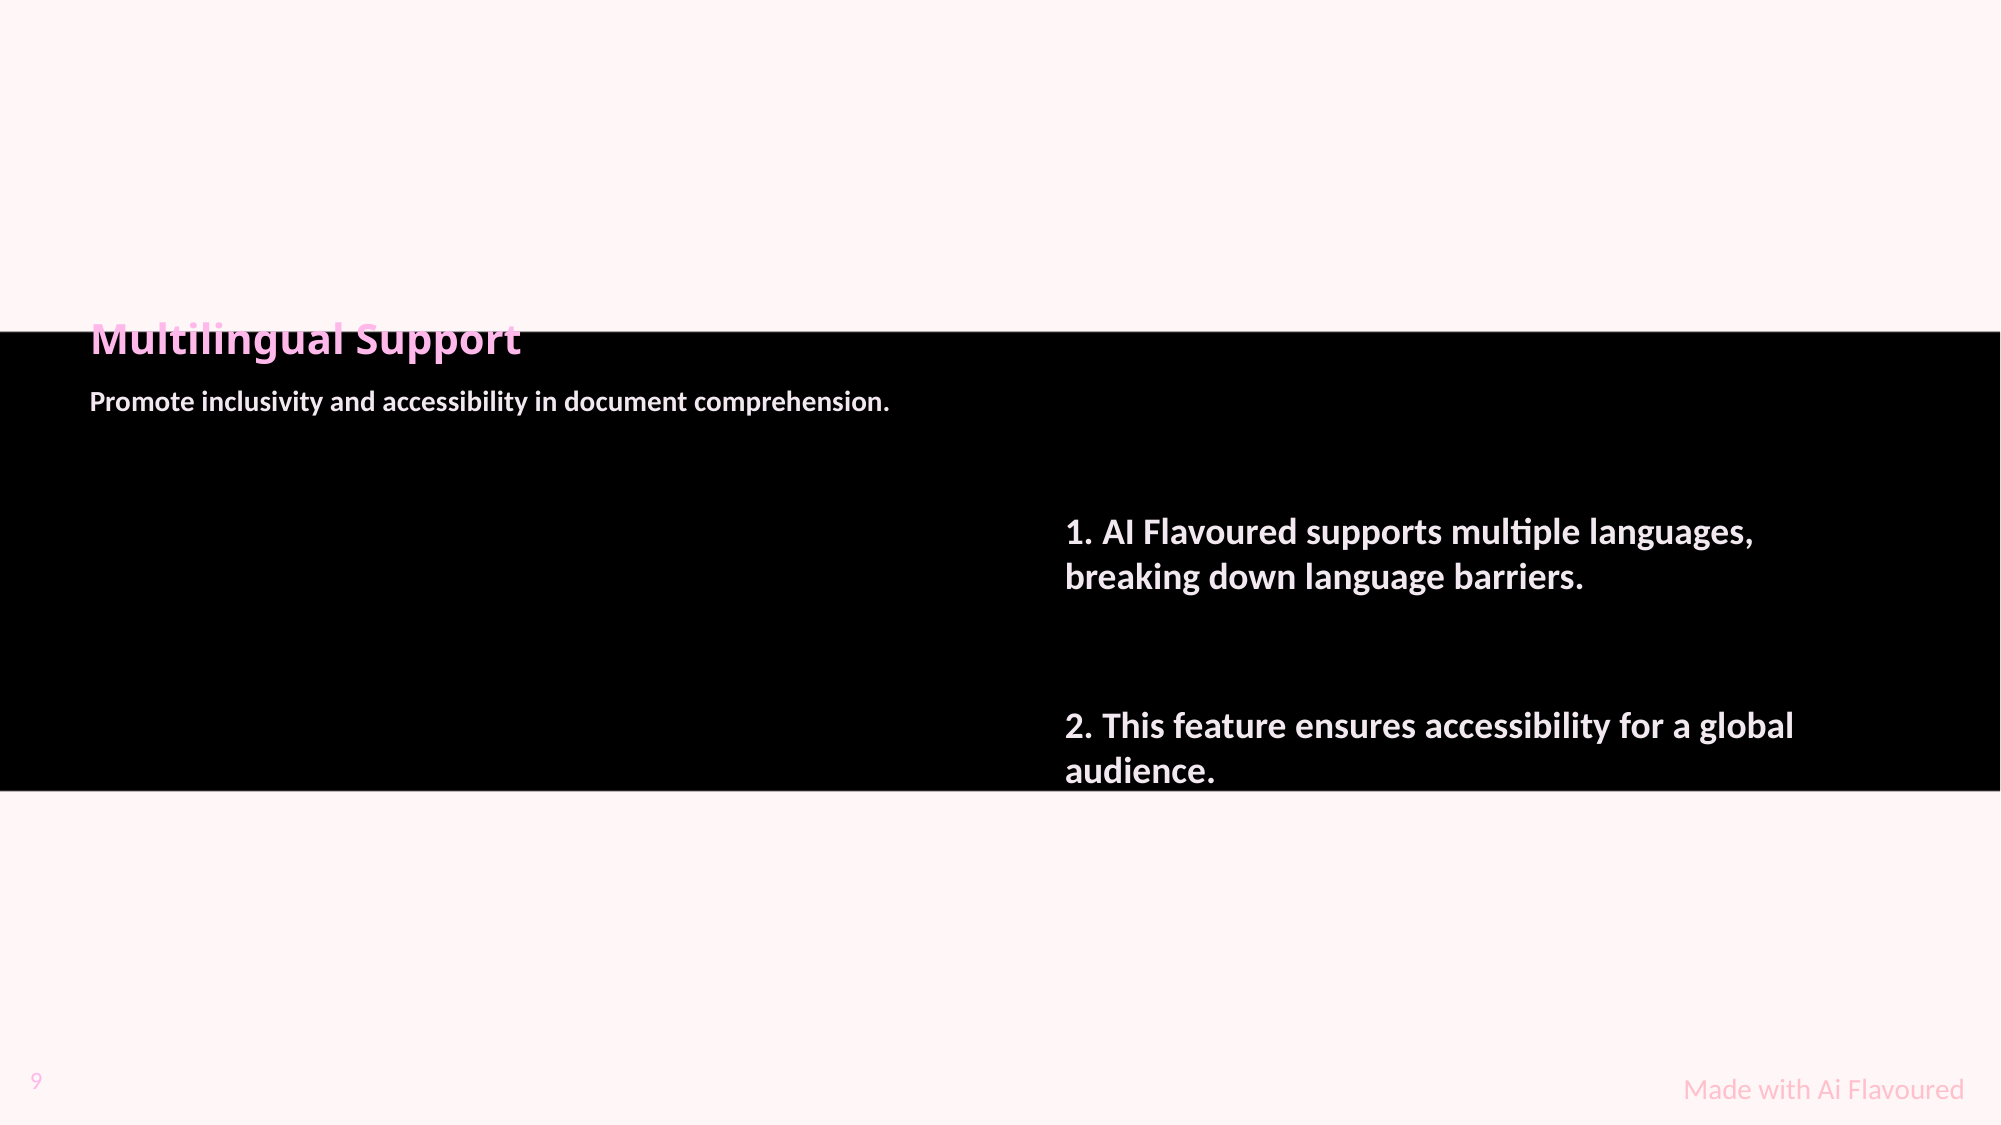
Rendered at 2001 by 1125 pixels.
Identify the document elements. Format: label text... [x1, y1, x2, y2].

slide_number 9 [15, 1057, 120, 1118]
list Promote inclusivity and accessibility in document comprehension. [75, 375, 975, 975]
title Multilingual Support [75, 224, 975, 375]
picture [0, 0, 2001, 1125]
list 1. AI Flavoured supports multiple languages, breaking down language barriers. 2. This feature ensures accessibility for a global audience. [1050, 224, 1875, 1125]
